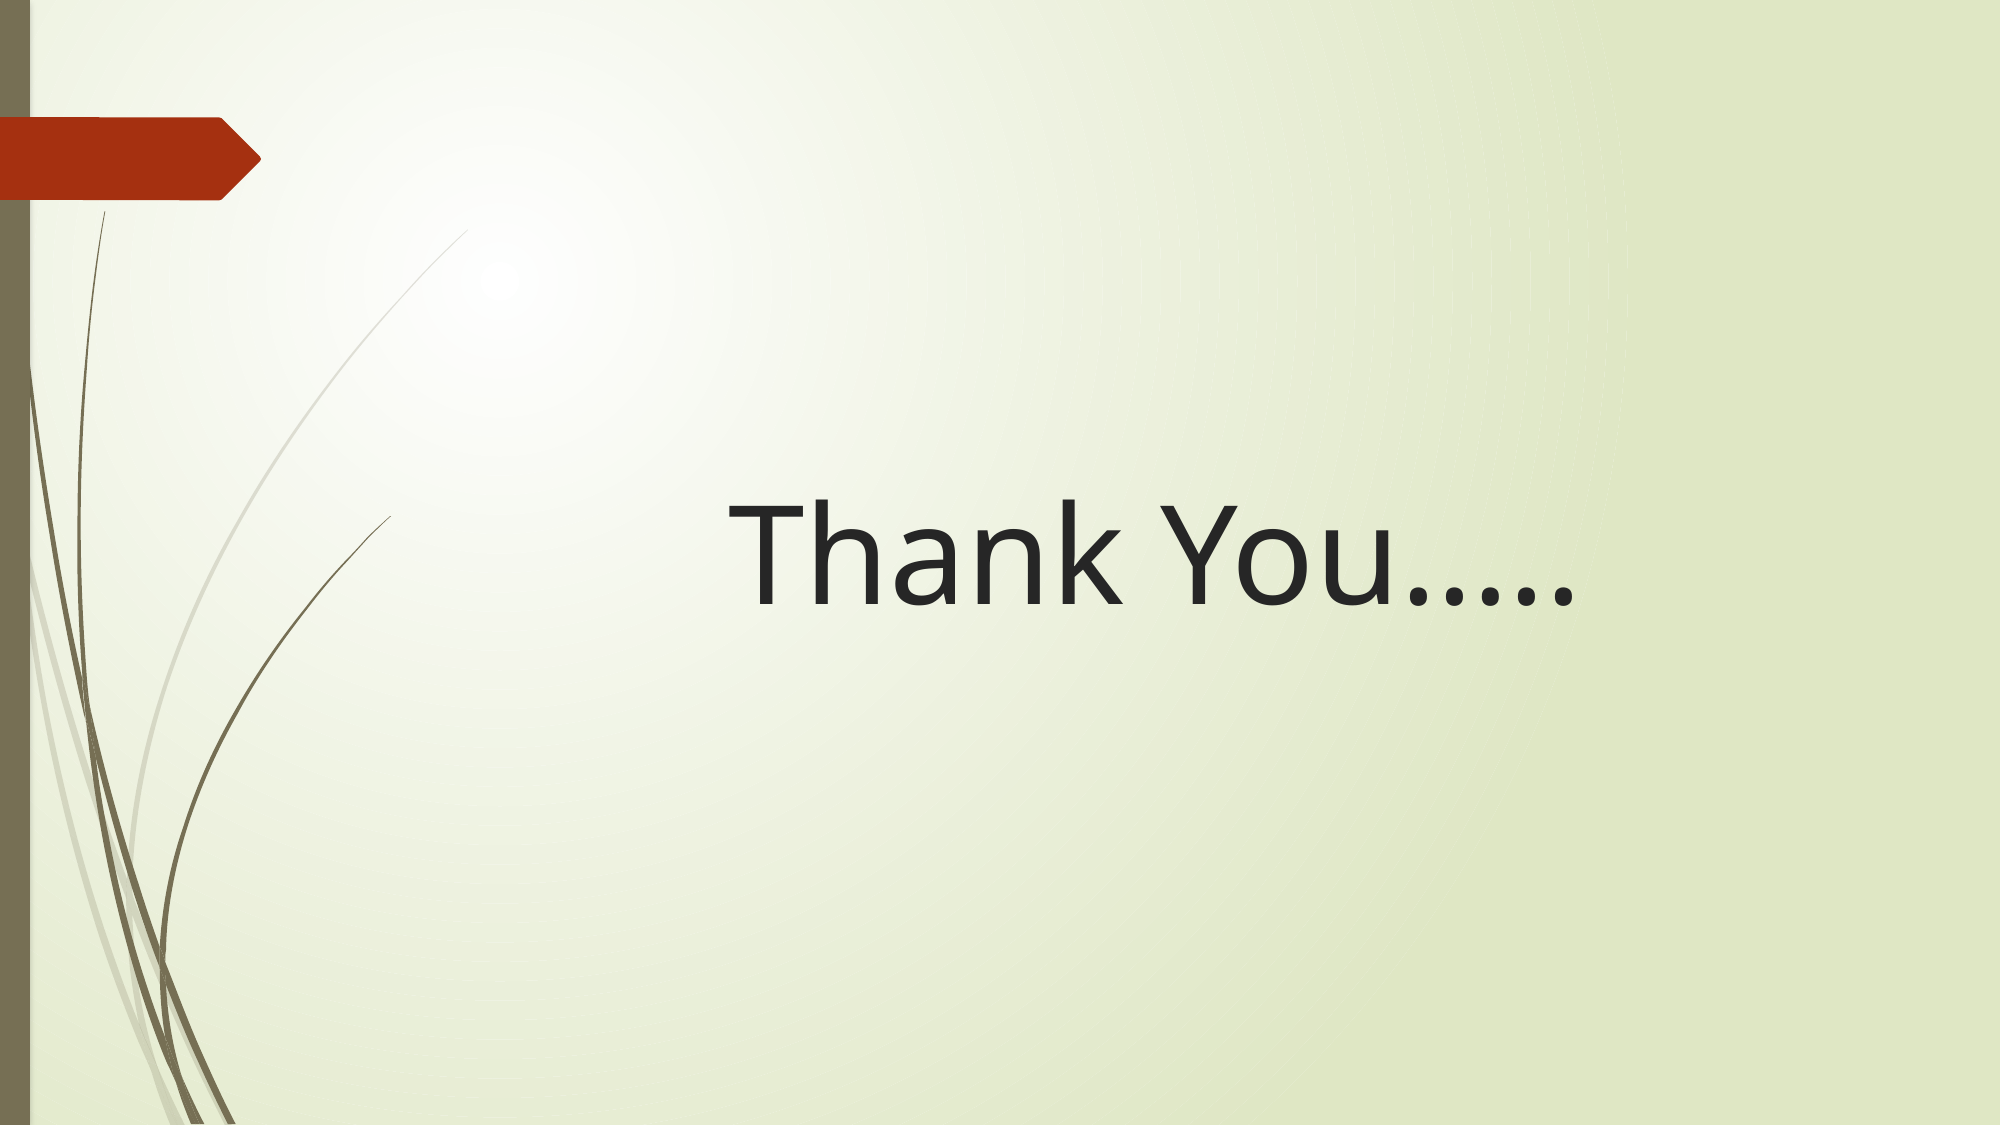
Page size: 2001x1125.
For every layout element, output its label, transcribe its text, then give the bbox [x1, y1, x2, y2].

title Thank You….. [391, 459, 1854, 670]
